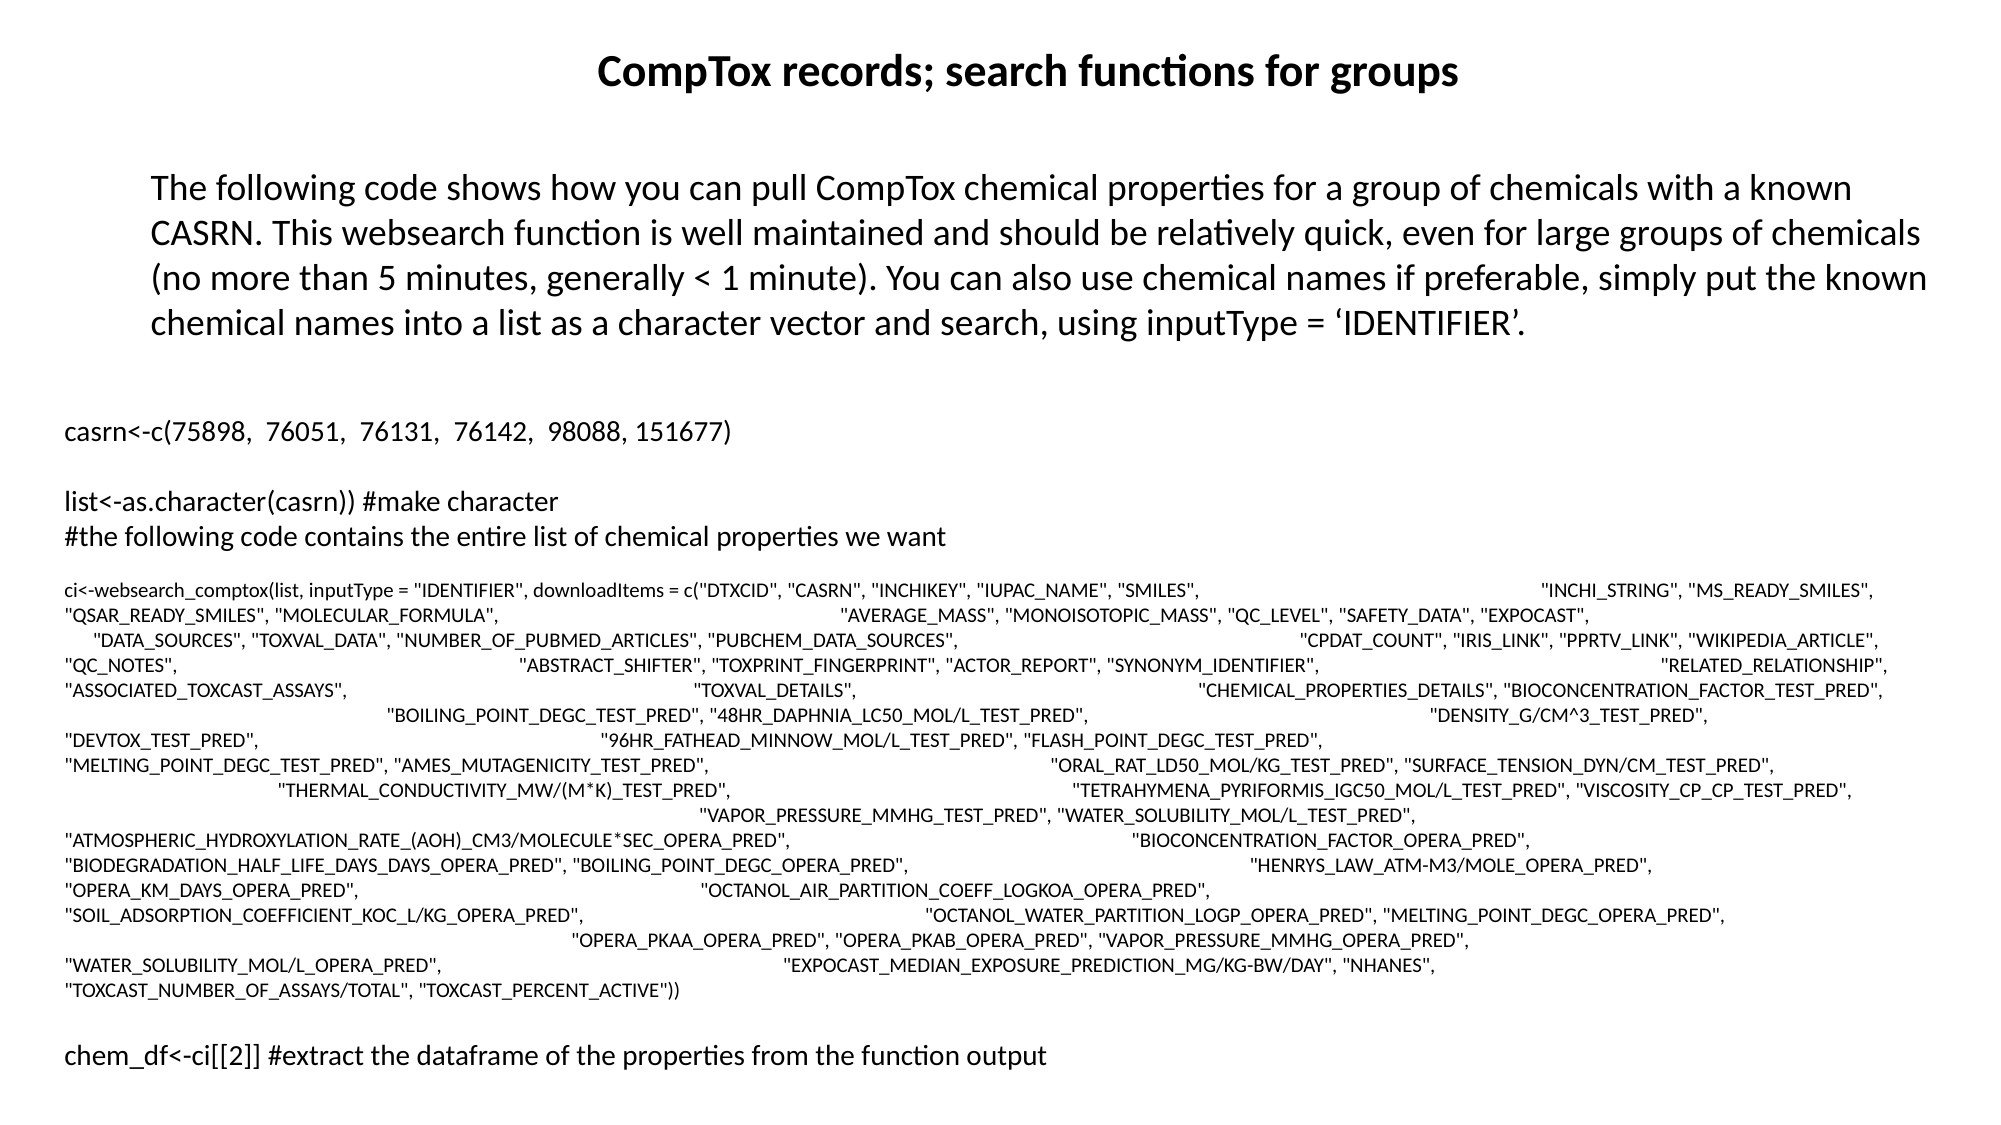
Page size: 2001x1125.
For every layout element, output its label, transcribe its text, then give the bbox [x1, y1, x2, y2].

text_box The following code shows how you can pull CompTox chemical properties for a group of chemicals with a known CASRN. This websearch function is well maintained and should be relatively quick, even for large groups of chemicals (no more than 5 minutes, generally < 1 minute). You can also use chemical names if preferable, simply put the known chemical names into a list as a character vector and search, using inputType = ‘IDENTIFIER’. [135, 155, 1957, 351]
text_box CompTox records; search functions for groups [358, 33, 1699, 103]
text_box casrn<-c(75898, 76051, 76131, 76142, 98088, 151677) list<-as.character(casrn)) #make character #the following code contains the entire list of chemical properties we want ci<-websearch_comptox(list, inputType = "IDENTIFIER", downloadItems = c("DTXCID", "CASRN", "INCHIKEY", "IUPAC_NAME", "SMILES", "INCHI_STRING", "MS_READY_SMILES", "QSAR_READY_SMILES", "MOLECULAR_FORMULA", "AVERAGE_MASS", "MONOISOTOPIC_MASS", "QC_LEVEL", "SAFETY_DATA", "EXPOCAST", "DATA_SOURCES", "TOXVAL_DATA", "NUMBER_OF_PUBMED_ARTICLES", "PUBCHEM_DATA_SOURCES", "CPDAT_COUNT", "IRIS_LINK", "PPRTV_LINK", "WIKIPEDIA_ARTICLE", "QC_NOTES", "ABSTRACT_SHIFTER", "TOXPRINT_FINGERPRINT", "ACTOR_REPORT", "SYNONYM_IDENTIFIER", "RELATED_RELATIONSHIP", "ASSOCIATED_TOXCAST_ASSAYS", "TOXVAL_DETAILS", "CHEMICAL_PROPERTIES_DETAILS", "BIOCONCENTRATION_FACTOR_TEST_PRED", "BOILING_POINT_DEGC_TEST_PRED", "48HR_DAPHNIA_LC50_MOL/L_TEST_PRED", "DENSITY_G/CM^3_TEST_PRED", "DEVTOX_TEST_PRED", "96HR_FATHEAD_MINNOW_MOL/L_TEST_PRED", "FLASH_POINT_DEGC_TEST_PRED", "MELTING_POINT_DEGC_TEST_PRED", "AMES_MUTAGENICITY_TEST_PRED", "ORAL_RAT_LD50_MOL/KG_TEST_PRED", "SURFACE_TENSION_DYN/CM_TEST_PRED", "THERMAL_CONDUCTIVITY_MW/(M*K)_TEST_PRED", "TETRAHYMENA_PYRIFORMIS_IGC50_MOL/L_TEST_PRED", "VISCOSITY_CP_CP_TEST_PRED", "VAPOR_PRESSURE_MMHG_TEST_PRED", "WATER_SOLUBILITY_MOL/L_TEST_PRED", "ATMOSPHERIC_HYDROXYLATION_RATE_(AOH)_CM3/MOLECULE*SEC_OPERA_PRED", "BIOCONCENTRATION_FACTOR_OPERA_PRED", "BIODEGRADATION_HALF_LIFE_DAYS_DAYS_OPERA_PRED", "BOILING_POINT_DEGC_OPERA_PRED", "HENRYS_LAW_ATM-M3/MOLE_OPERA_PRED", "OPERA_KM_DAYS_OPERA_PRED", "OCTANOL_AIR_PARTITION_COEFF_LOGKOA_OPERA_PRED", "SOIL_ADSORPTION_COEFFICIENT_KOC_L/KG_OPERA_PRED", "OCTANOL_WATER_PARTITION_LOGP_OPERA_PRED", "MELTING_POINT_DEGC_OPERA_PRED", "OPERA_PKAA_OPERA_PRED", "OPERA_PKAB_OPERA_PRED", "VAPOR_PRESSURE_MMHG_OPERA_PRED", "WATER_SOLUBILITY_MOL/L_OPERA_PRED", "EXPOCAST_MEDIAN_EXPOSURE_PREDICTION_MG/KG-BW/DAY", "NHANES", "TOXCAST_NUMBER_OF_ASSAYS/TOTAL", "TOXCAST_PERCENT_ACTIVE")) chem_df<-ci[[2]] #extract the dataframe of the properties from the function output [49, 404, 1918, 1079]
